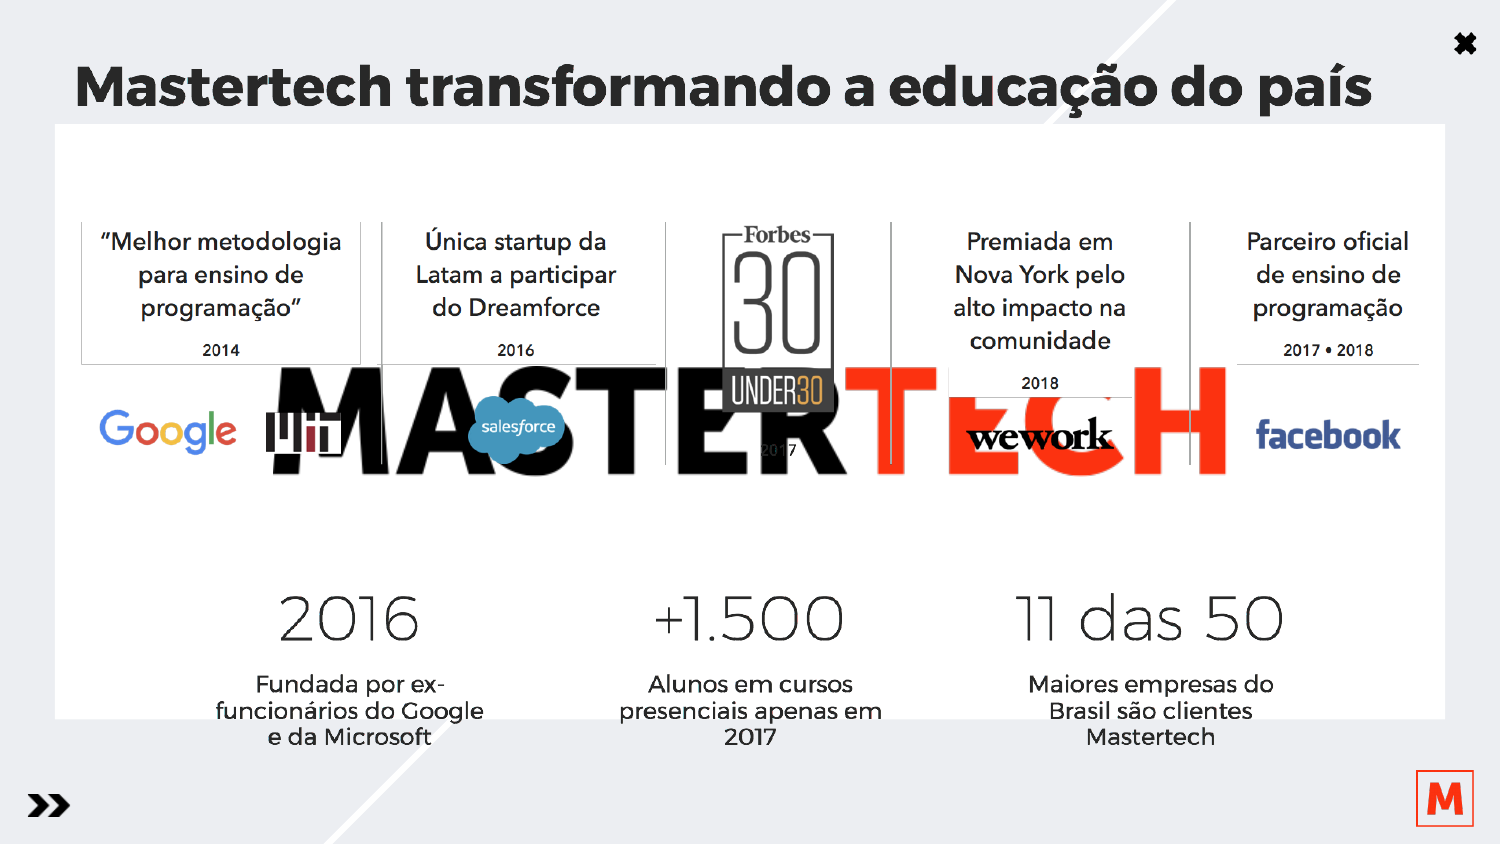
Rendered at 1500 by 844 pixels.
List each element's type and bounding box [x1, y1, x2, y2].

picture [27, 794, 71, 817]
picture [1454, 32, 1477, 55]
picture [70, 48, 1430, 755]
picture [1416, 770, 1474, 827]
